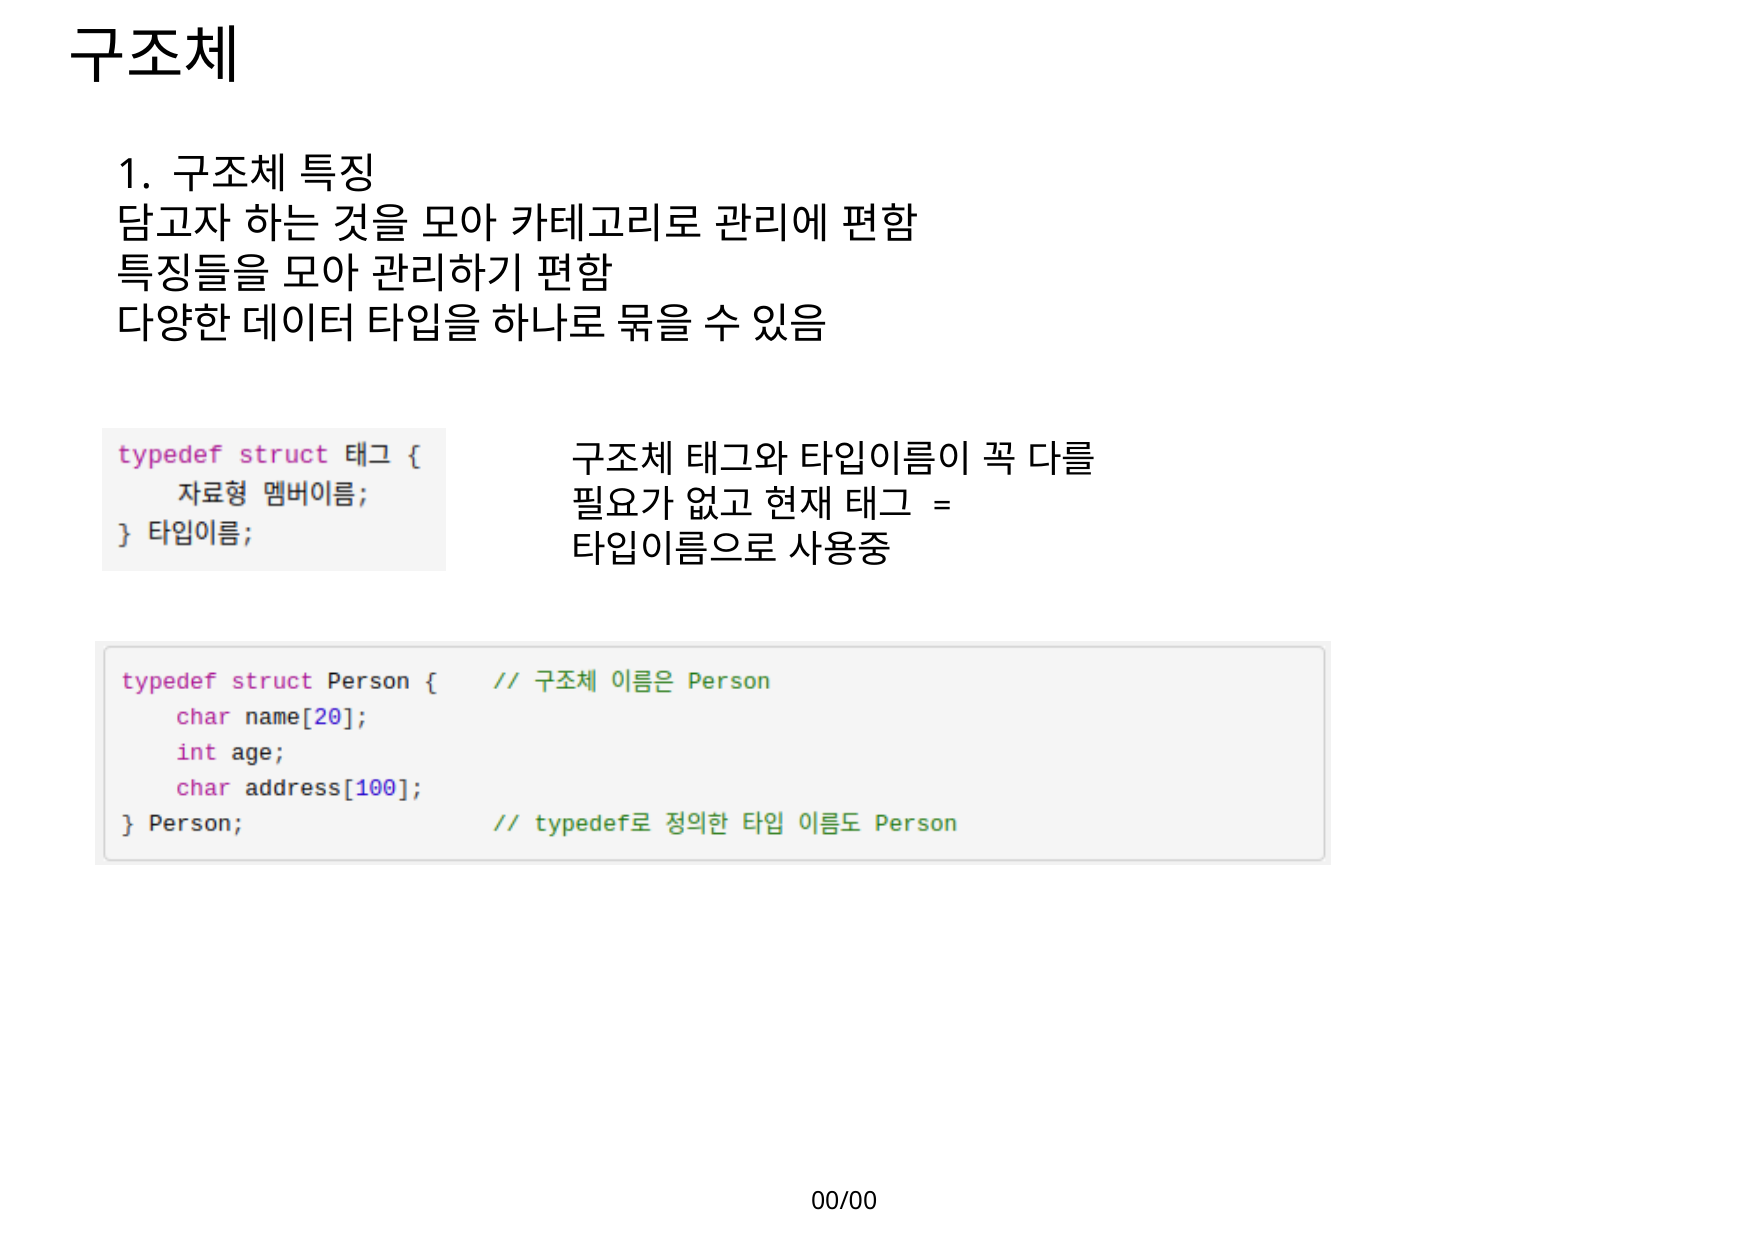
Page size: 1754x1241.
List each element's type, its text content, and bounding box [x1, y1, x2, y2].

text_box 1. 구조체 특징 담고자 하는 것을 모아 카테고리로 관리에 편함 특징들을 모아 관리하기 편함 다양한 데이터 타입을 하나로 묶을 수 있음 [101, 139, 1652, 655]
picture [102, 428, 446, 571]
picture [95, 641, 1331, 865]
text_box 00/00 [765, 1177, 923, 1223]
text_box 구조체 [53, 7, 818, 98]
text_box 구조체 태그와 타입이름이 꼭 다를 필요가 없고 현재 태그 = 타입이름으로 사용중 [556, 427, 1133, 578]
